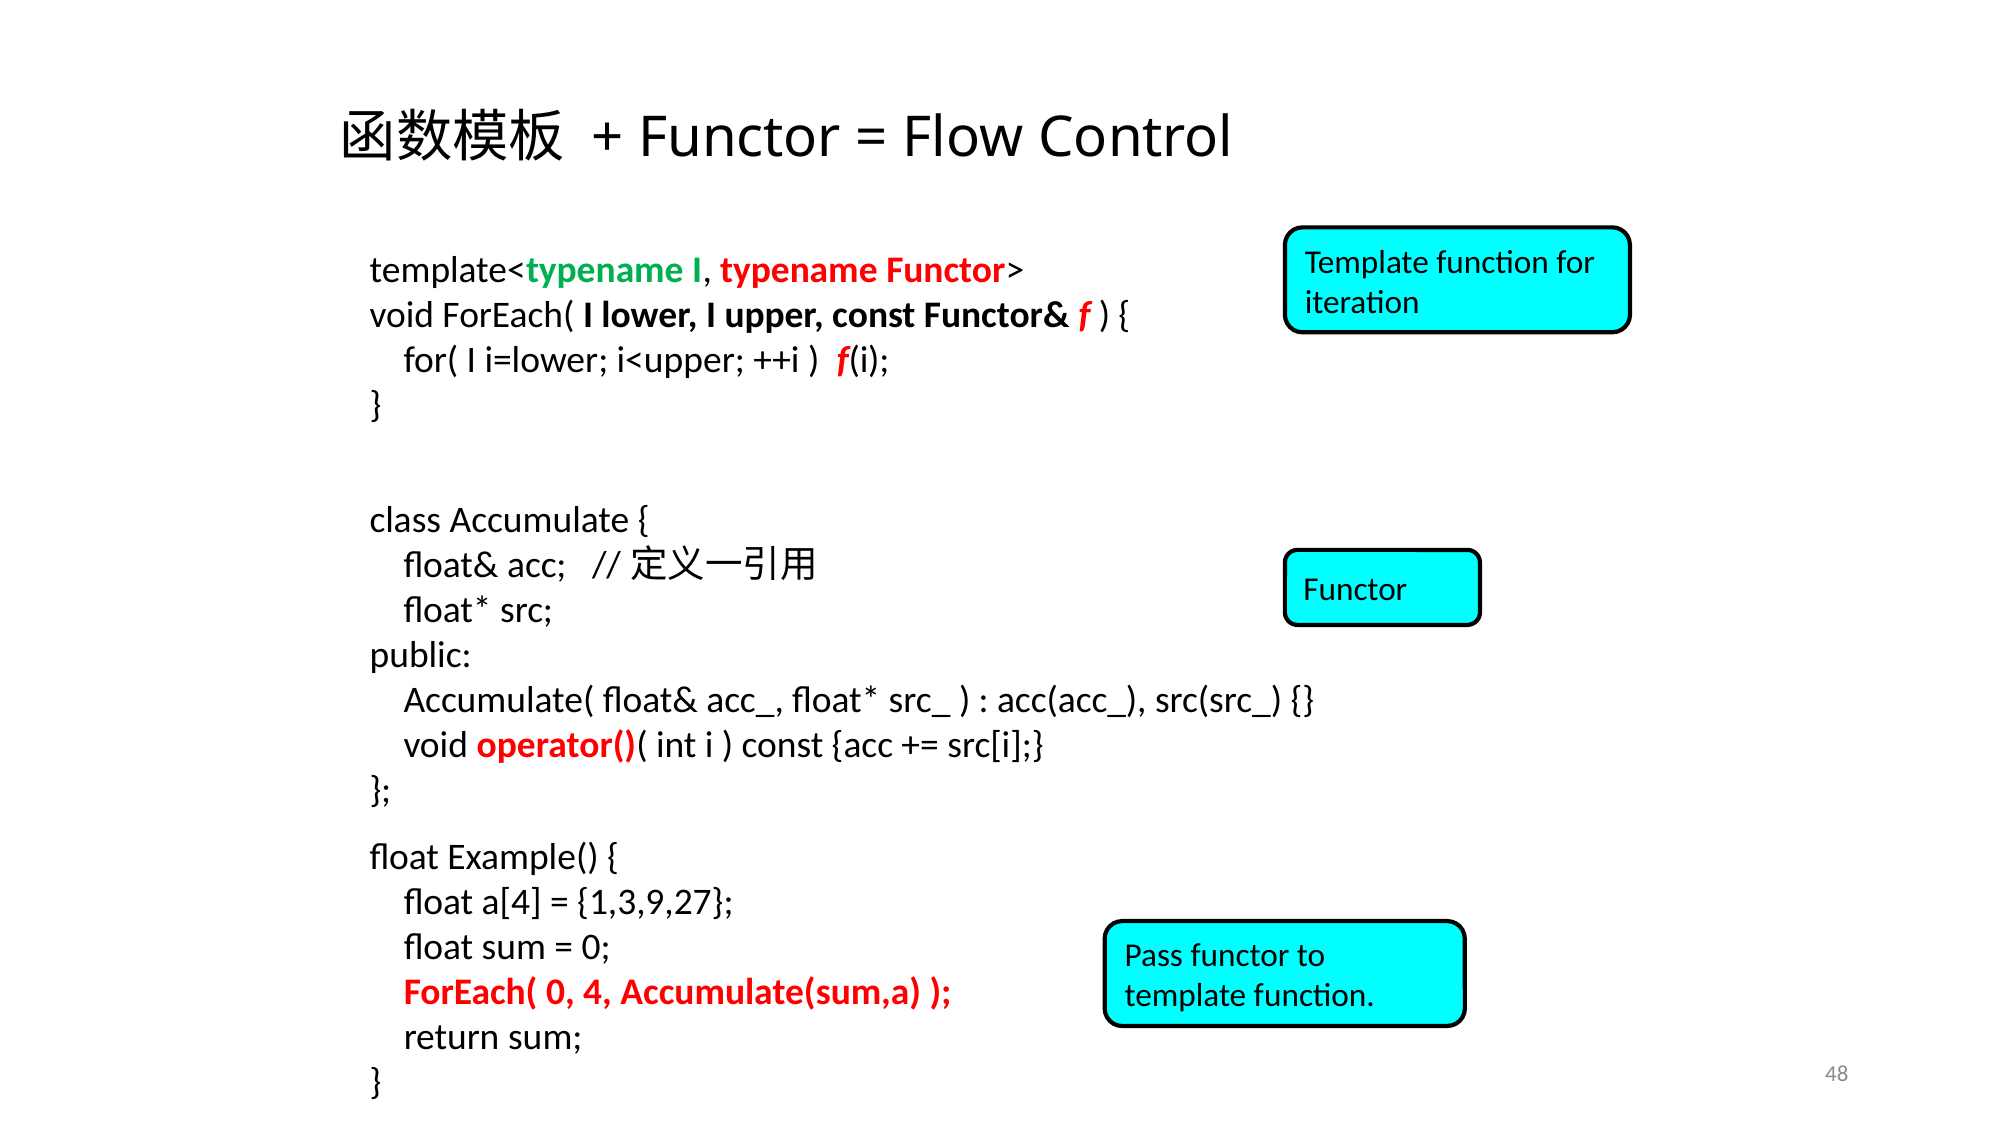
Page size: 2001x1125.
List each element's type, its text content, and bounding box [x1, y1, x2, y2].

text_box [354, 487, 1502, 821]
title 函数模板 + Functor = Flow Control [324, 45, 1675, 233]
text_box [354, 824, 1465, 1113]
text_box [354, 227, 1630, 435]
slide_number 48 [1465, 1042, 1864, 1103]
